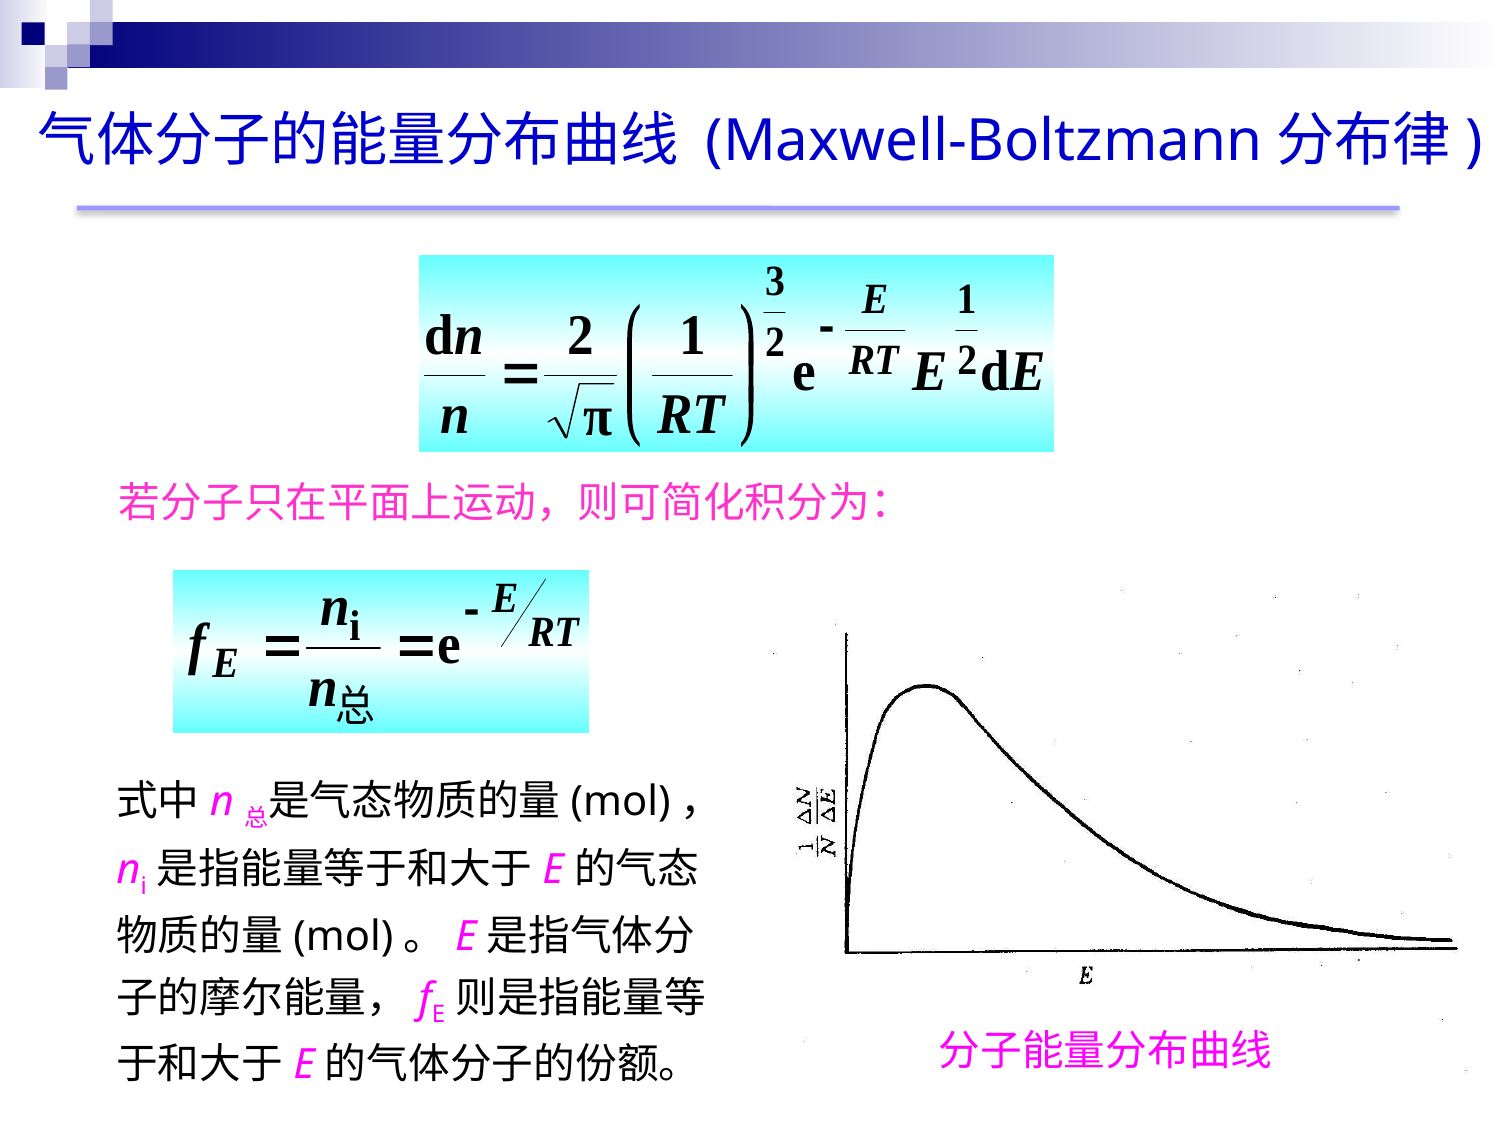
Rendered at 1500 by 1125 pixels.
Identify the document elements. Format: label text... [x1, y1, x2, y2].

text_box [761, 587, 1477, 1094]
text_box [172, 570, 589, 733]
text_box 气体分子的能量分布曲线 (Maxwell-Boltzmann分布律) [23, 95, 1500, 180]
text_box 式中n总是气态物质的量(mol)，ni是指能量等于和大于E的气态物质的量(mol)。E是指气体分子的摩尔能量，fE则是指能量等于和大于E的气体分子的份额。 [101, 755, 743, 1095]
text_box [418, 255, 1055, 452]
text_box [76, 205, 1400, 211]
text_box 若分子只在平面上运动，则可简化积分为： [103, 467, 927, 533]
